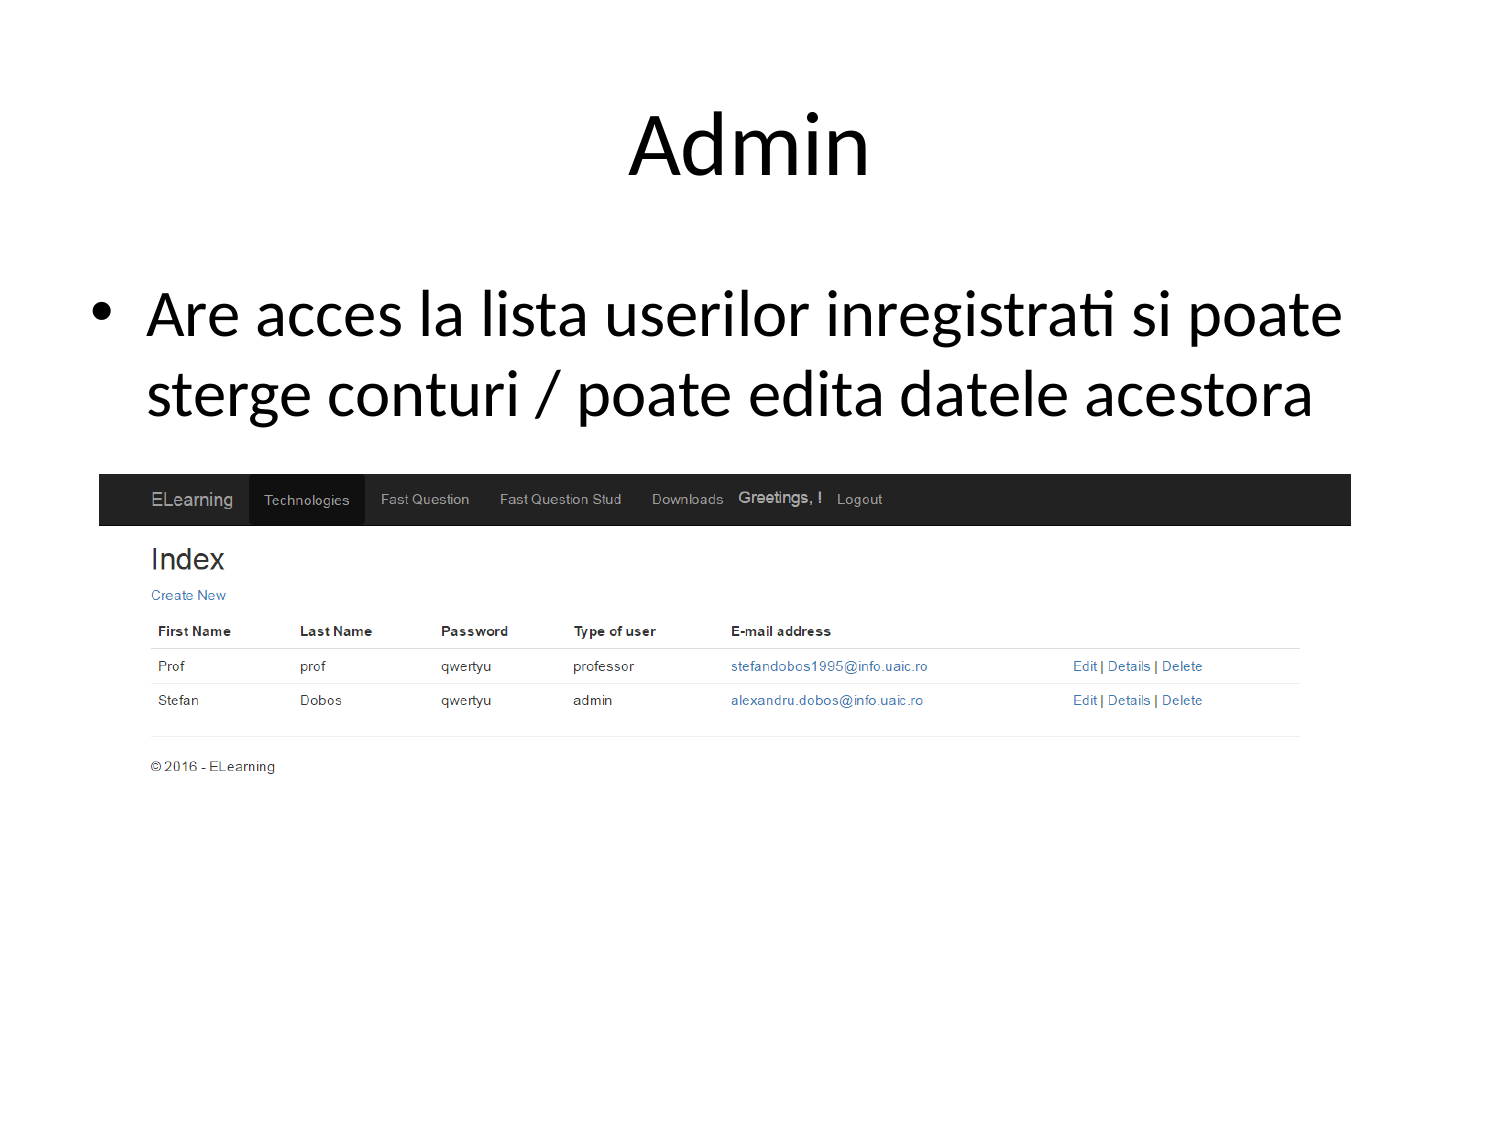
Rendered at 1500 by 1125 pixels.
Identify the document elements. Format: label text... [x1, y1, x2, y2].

list Are acces la lista userilor inregistrati si poate sterge conturi / poate edita datele acestora [75, 262, 1425, 1005]
picture [99, 474, 1351, 1125]
title Admin [75, 45, 1425, 233]
